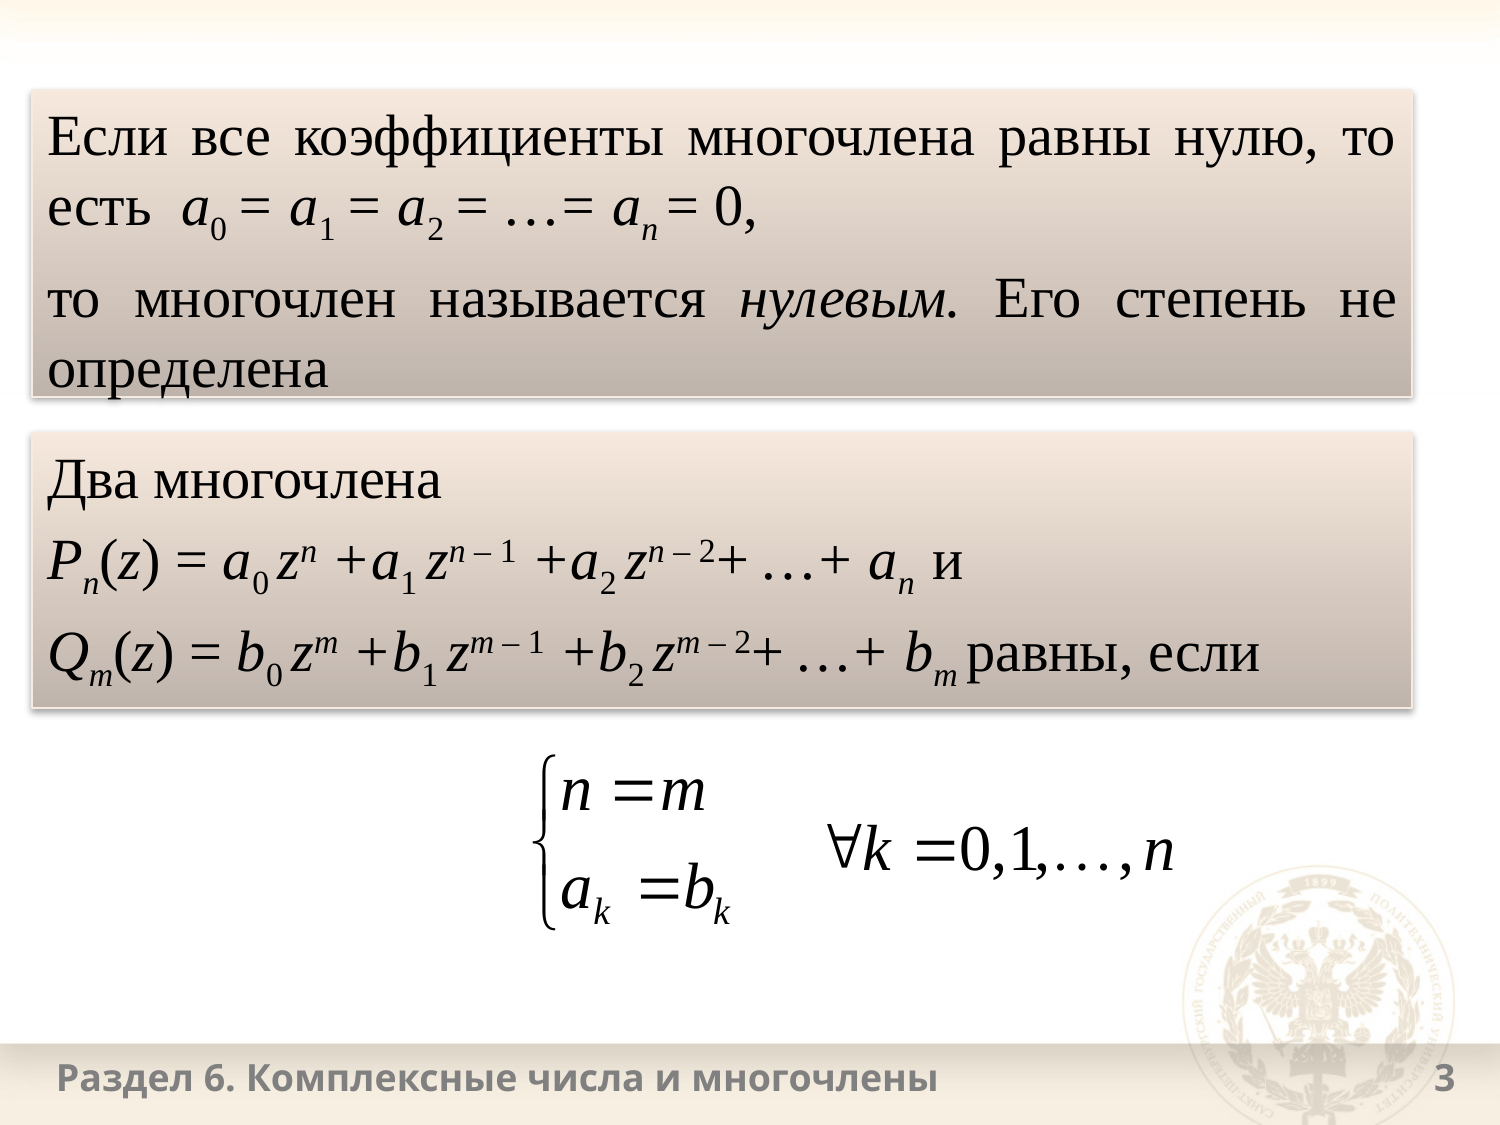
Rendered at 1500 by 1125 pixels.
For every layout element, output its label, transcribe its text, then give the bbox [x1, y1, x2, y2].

footer Раздел 6. Комплексные числа и многочлены [41, 1046, 1323, 1125]
text_box Два многочлена Pn(z) = a0 zn +a1 zn – 1 +a2 zn – 2+ …+ an и Qm(z) = b0 zm +b1 zm – 1 +b2 zm – 2+ …+ bm равны, если [31, 432, 1413, 709]
picture [0, 1, 1500, 1125]
text_box Если все коэффициенты многочлена равны нулю, то есть a0 = a1 = a2 = …= an = 0, то многочлен называется нулевым. Его степень не определена [31, 89, 1413, 398]
slide_number 3 [1323, 1046, 1471, 1125]
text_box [518, 739, 751, 947]
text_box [808, 810, 1186, 898]
